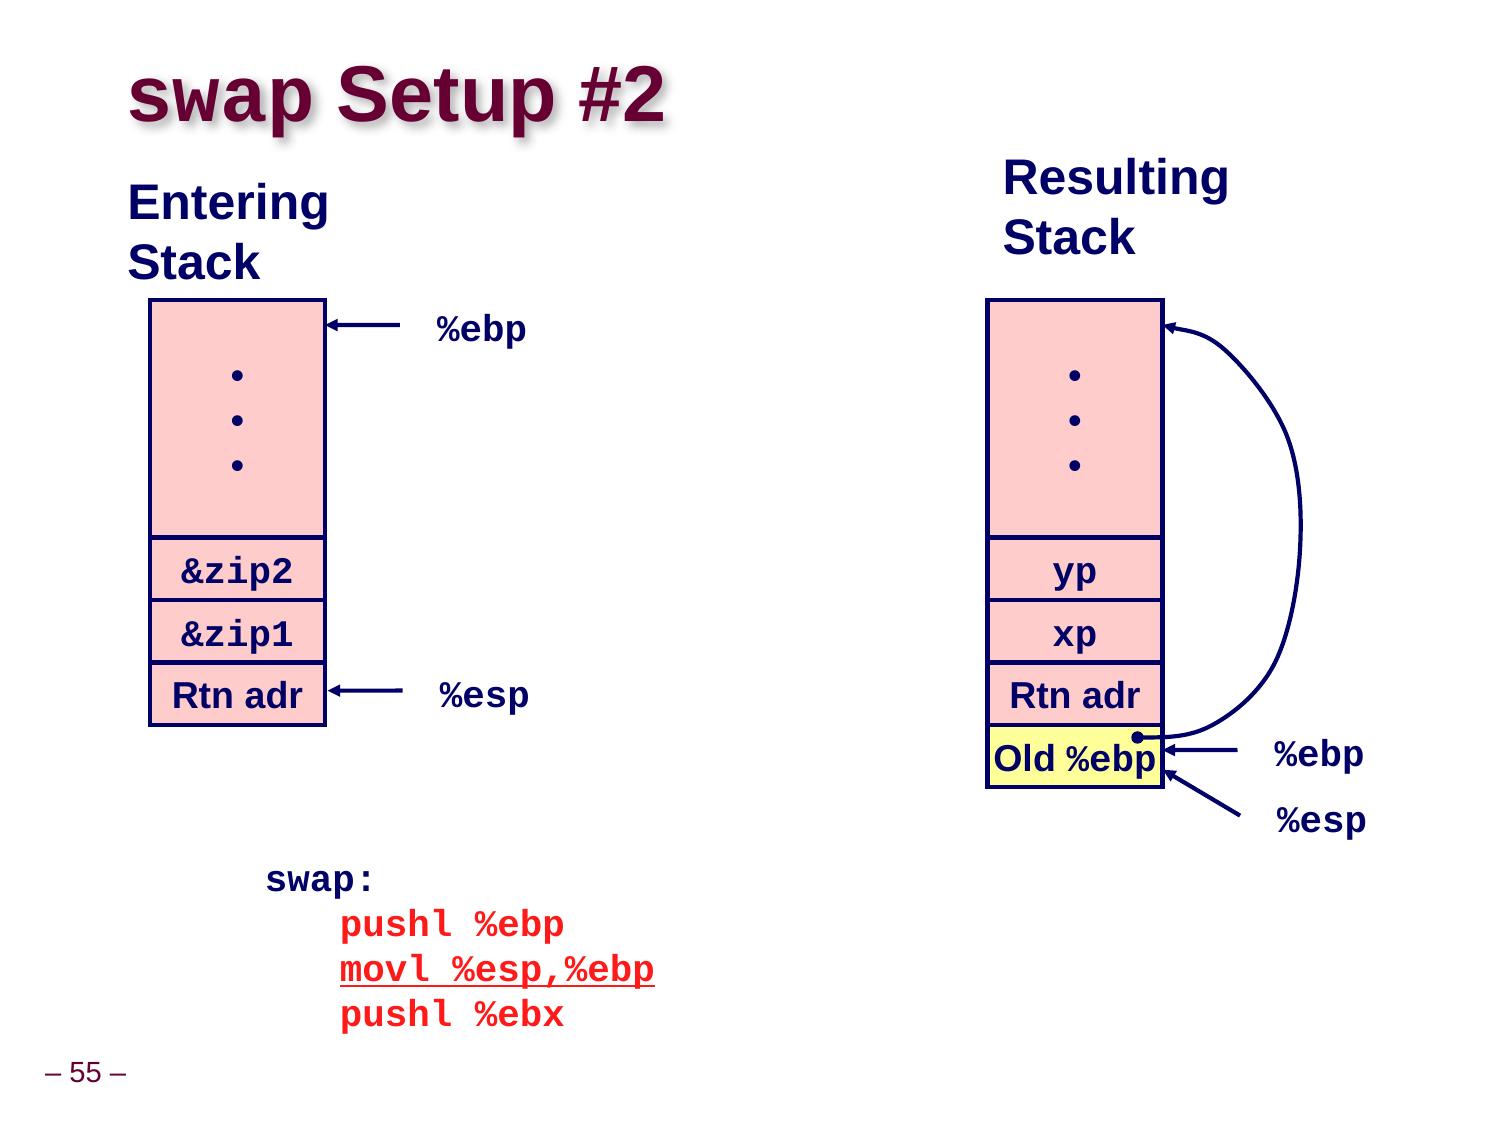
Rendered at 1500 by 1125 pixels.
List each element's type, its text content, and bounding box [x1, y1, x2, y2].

text_box Resulting Stack [987, 137, 1246, 273]
text_box Entering Stack [112, 162, 346, 298]
text_box Rtn adr [150, 662, 325, 725]
text_box &zip2 [150, 538, 325, 599]
text_box %esp [1262, 787, 1383, 848]
text_box &zip1 [150, 599, 325, 662]
text_box Rtn adr [987, 662, 1142, 724]
text_box yp [987, 538, 1149, 599]
text_box xp [987, 599, 1145, 662]
text_box [1131, 322, 1301, 744]
text_box %ebp [1259, 721, 1380, 782]
text_box • • • [150, 299, 325, 538]
text_box • • • [987, 299, 1163, 538]
title swap Setup #2 [124, 49, 1018, 145]
text_box [327, 684, 403, 697]
text_box [1162, 769, 1241, 816]
text_box [324, 318, 400, 332]
text_box %ebp [422, 296, 543, 357]
text_box %esp [424, 662, 545, 723]
text_box Old %ebp [987, 724, 1163, 788]
text_box [1162, 743, 1238, 757]
text_box swap: pushl %ebp movl %esp,%ebp pushl %ebx [249, 837, 1075, 1041]
